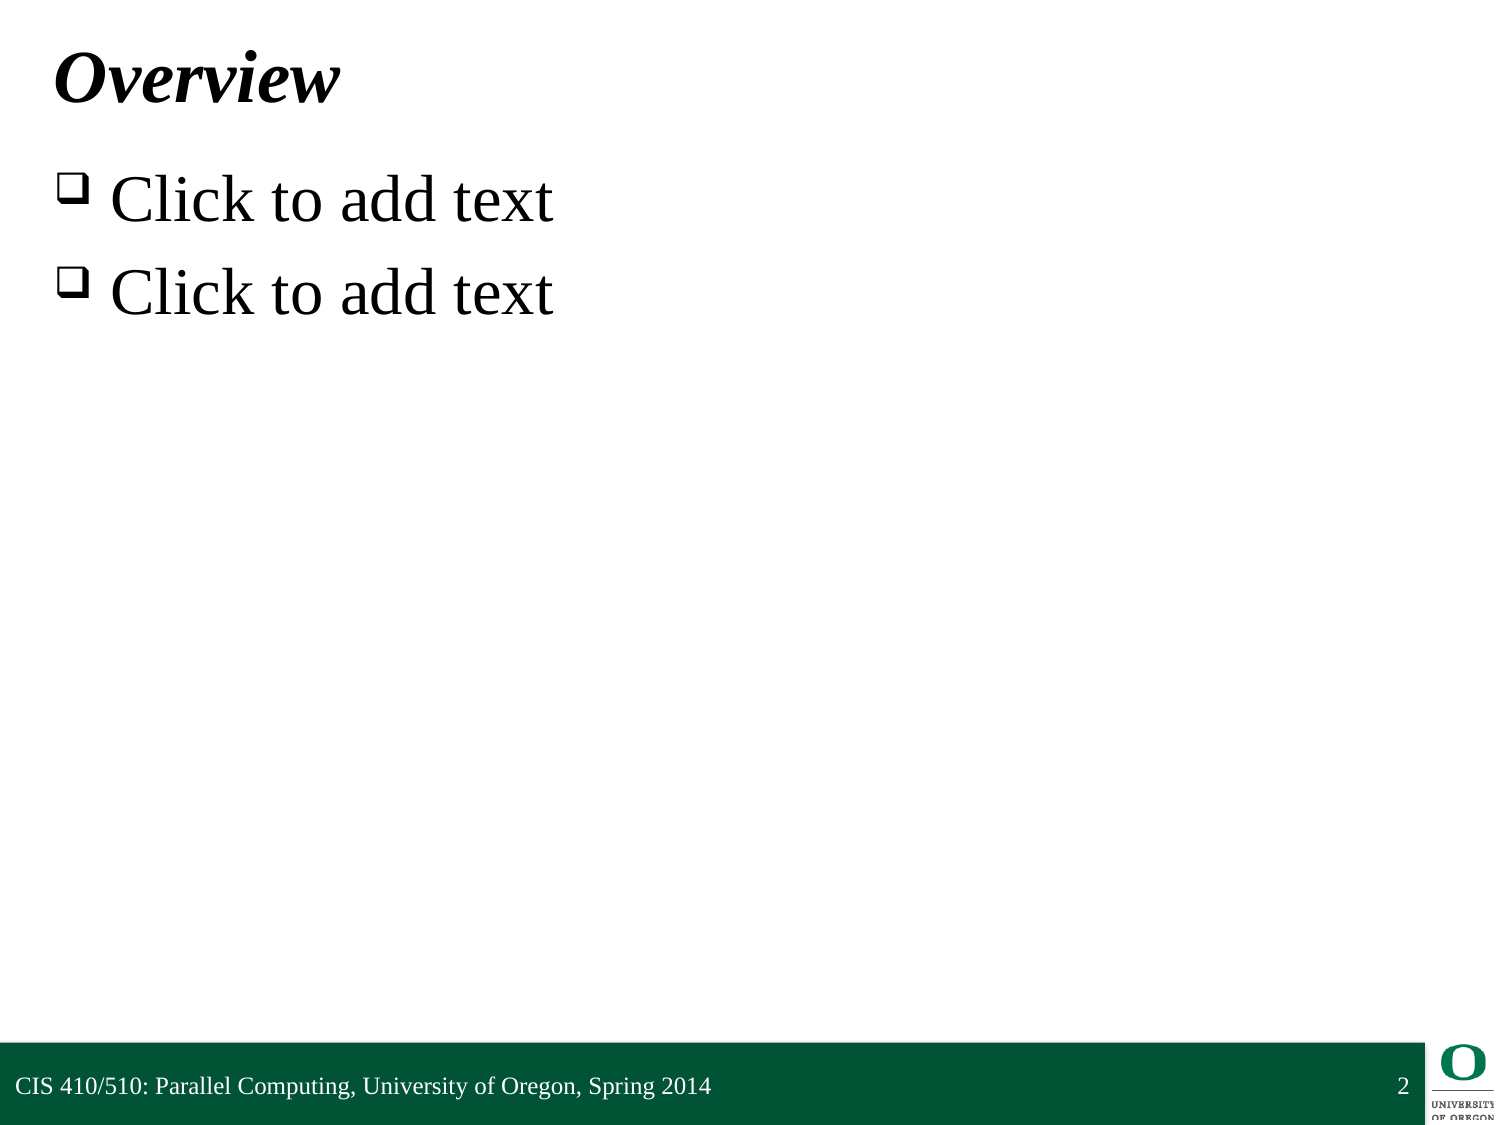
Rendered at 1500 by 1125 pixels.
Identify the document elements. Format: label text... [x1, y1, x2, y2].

footer CIS 410/510: Parallel Computing, University of Oregon, Spring 2014 [0, 1044, 988, 1125]
list Click to add text Click to add text [39, 147, 1500, 1046]
slide_number 2 [1074, 1044, 1425, 1125]
title Overview [39, 0, 1500, 145]
